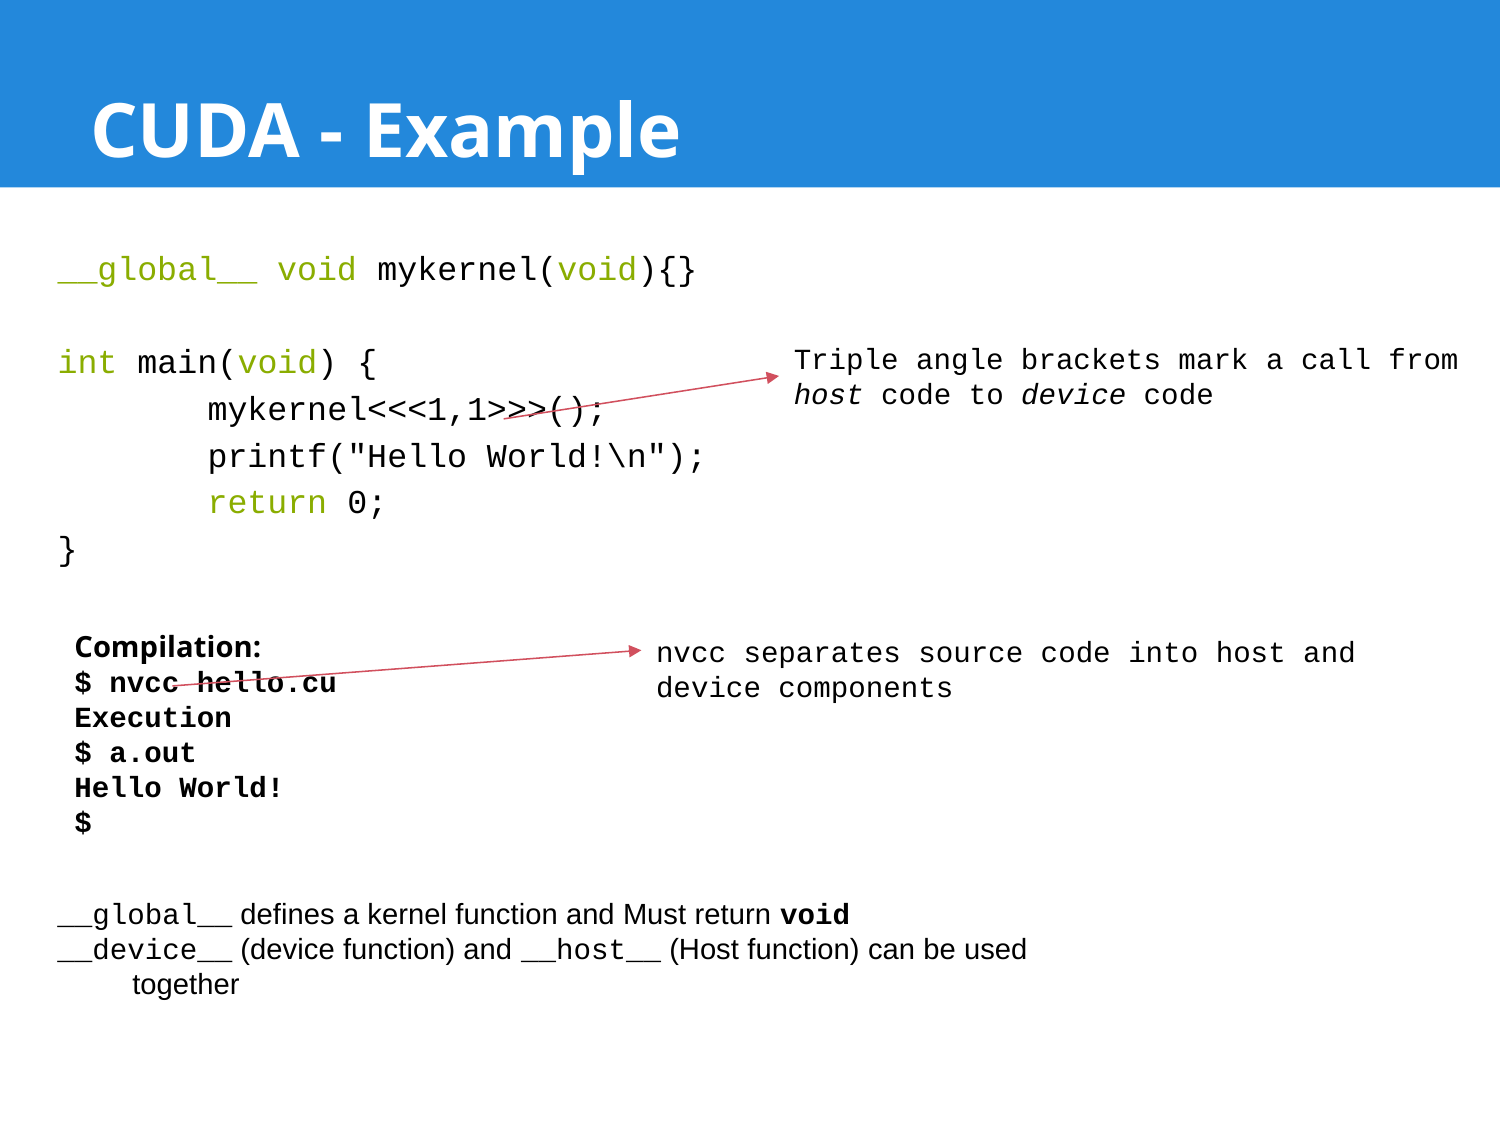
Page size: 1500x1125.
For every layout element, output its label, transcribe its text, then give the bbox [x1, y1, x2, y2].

text_box Triple angle brackets mark a call from host code to device code [779, 333, 1500, 418]
text_box nvcc separates source code into host and device components [641, 625, 1392, 711]
text_box Compilation: $ nvcc hello.cu Execution $ a.out Hello World! $ [59, 621, 1055, 888]
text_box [503, 375, 780, 420]
title CUDA - Example [75, 45, 1425, 188]
text_box __global__ void mykernel(void){} int main(void) { mykernel<<<1,1>>>(); printf("Hello World!\n"); return 0; } [42, 240, 1003, 598]
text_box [172, 649, 642, 687]
text_box __global__ defines a kernel function and Must return void __device__ (device function) and __host__ (Host function) can be used together [42, 888, 1155, 1008]
